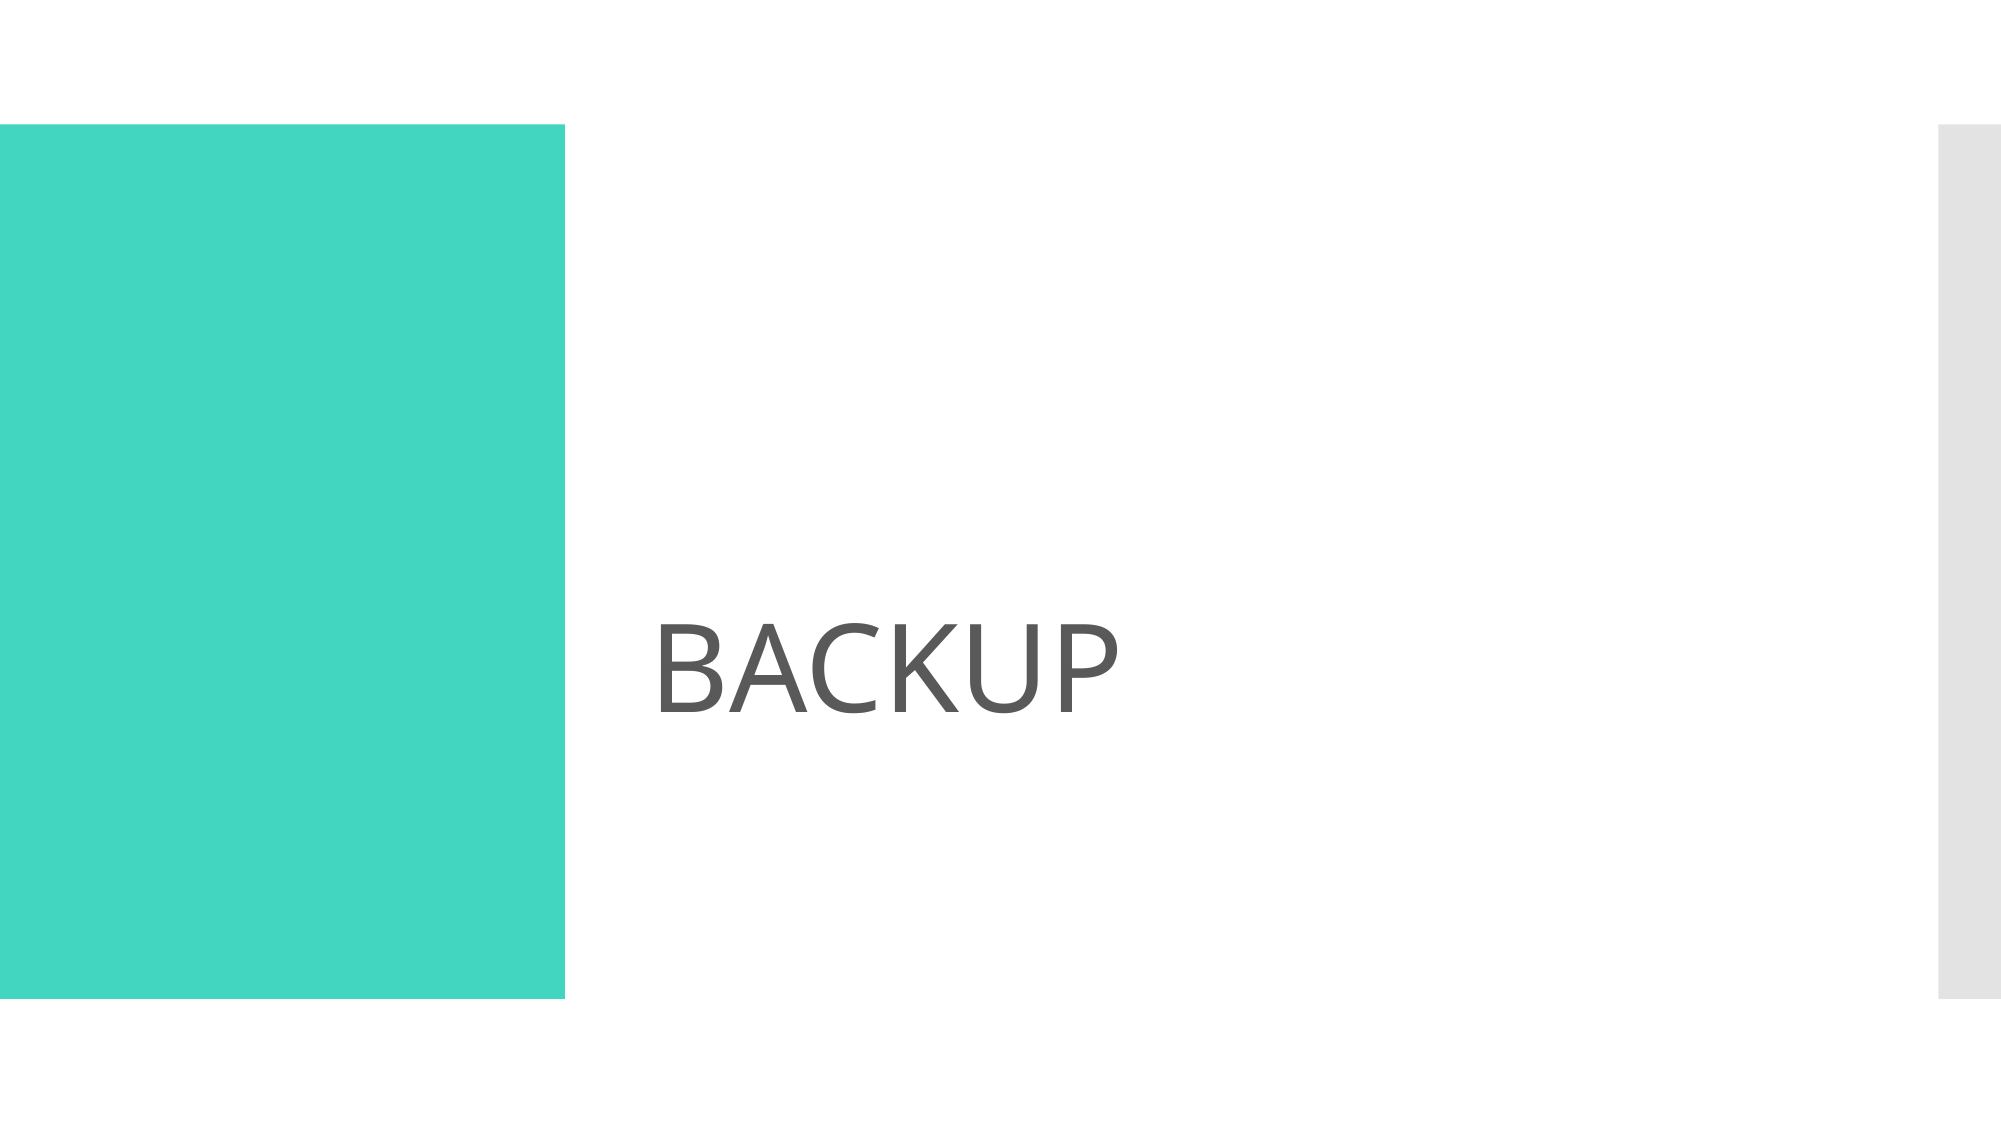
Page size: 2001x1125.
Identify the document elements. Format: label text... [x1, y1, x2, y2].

title BACKUP [634, 213, 1835, 747]
